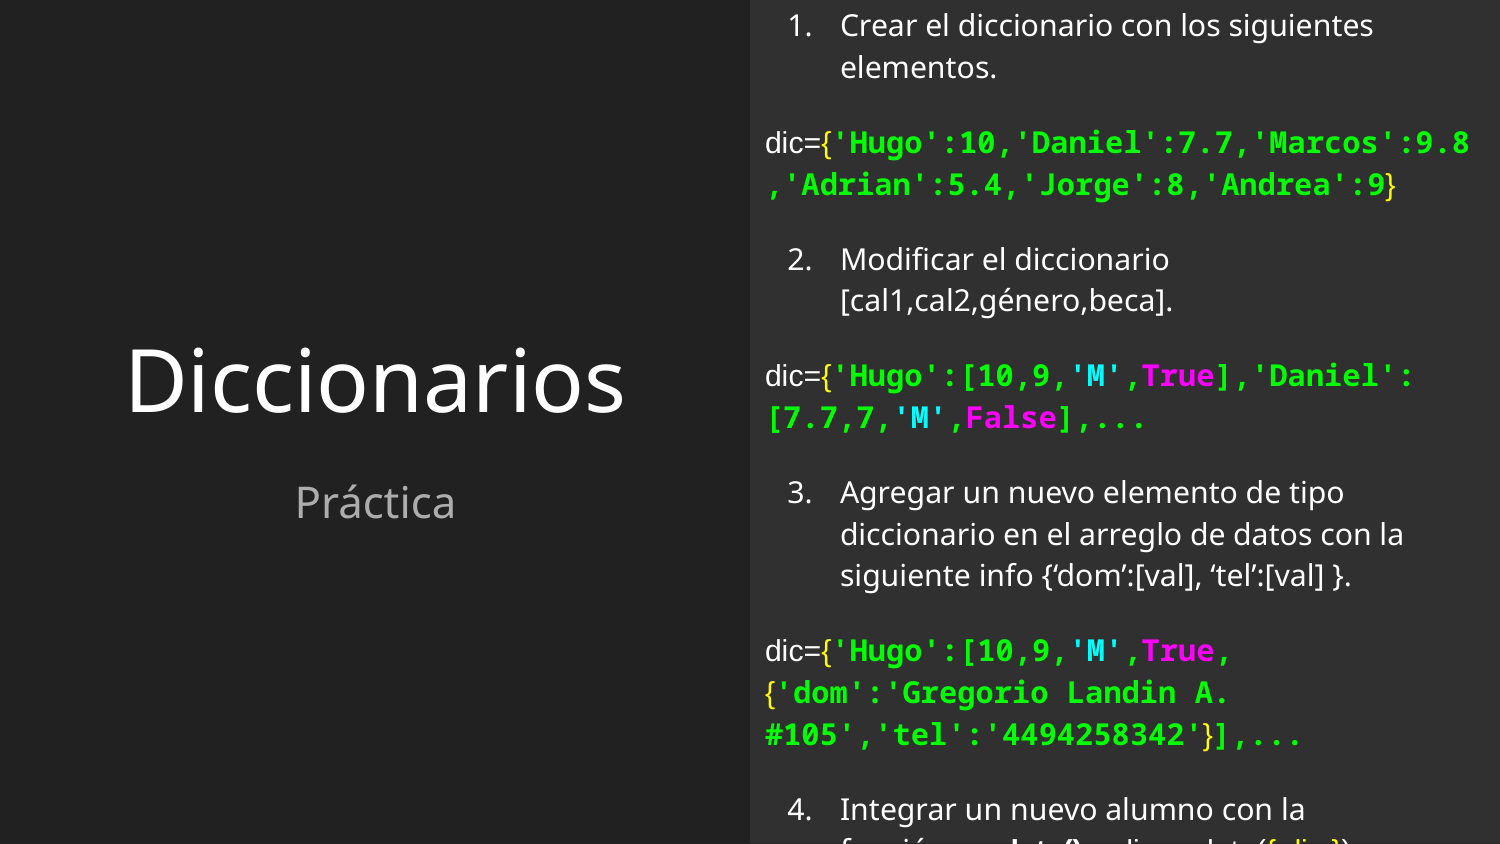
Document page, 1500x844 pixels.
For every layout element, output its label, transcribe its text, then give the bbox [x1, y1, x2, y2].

list Crear el diccionario con los siguientes elementos. dic={'Hugo':10,'Daniel':7.7,'Marcos':9.8,'Adrian':5.4,'Jorge':8,'Andrea':9} Modificar el diccionario [cal1,cal2,género,beca]. dic={'Hugo':[10,9,'M',True],'Daniel':[7.7,7,'M',False],... Agregar un nuevo elemento de tipo diccionario en el arreglo de datos con la siguiente info {‘dom’:[val], ‘tel’:[val] }. dic={'Hugo':[10,9,'M',True,{'dom':'Gregorio Landin A. #105','tel':'4494258342'}],... Integrar un nuevo alumno con la función .update() dic.update({ dic }) [750, 12, 1500, 844]
title Diccionarios [43, 202, 708, 446]
subtitle Práctica [43, 459, 708, 663]
